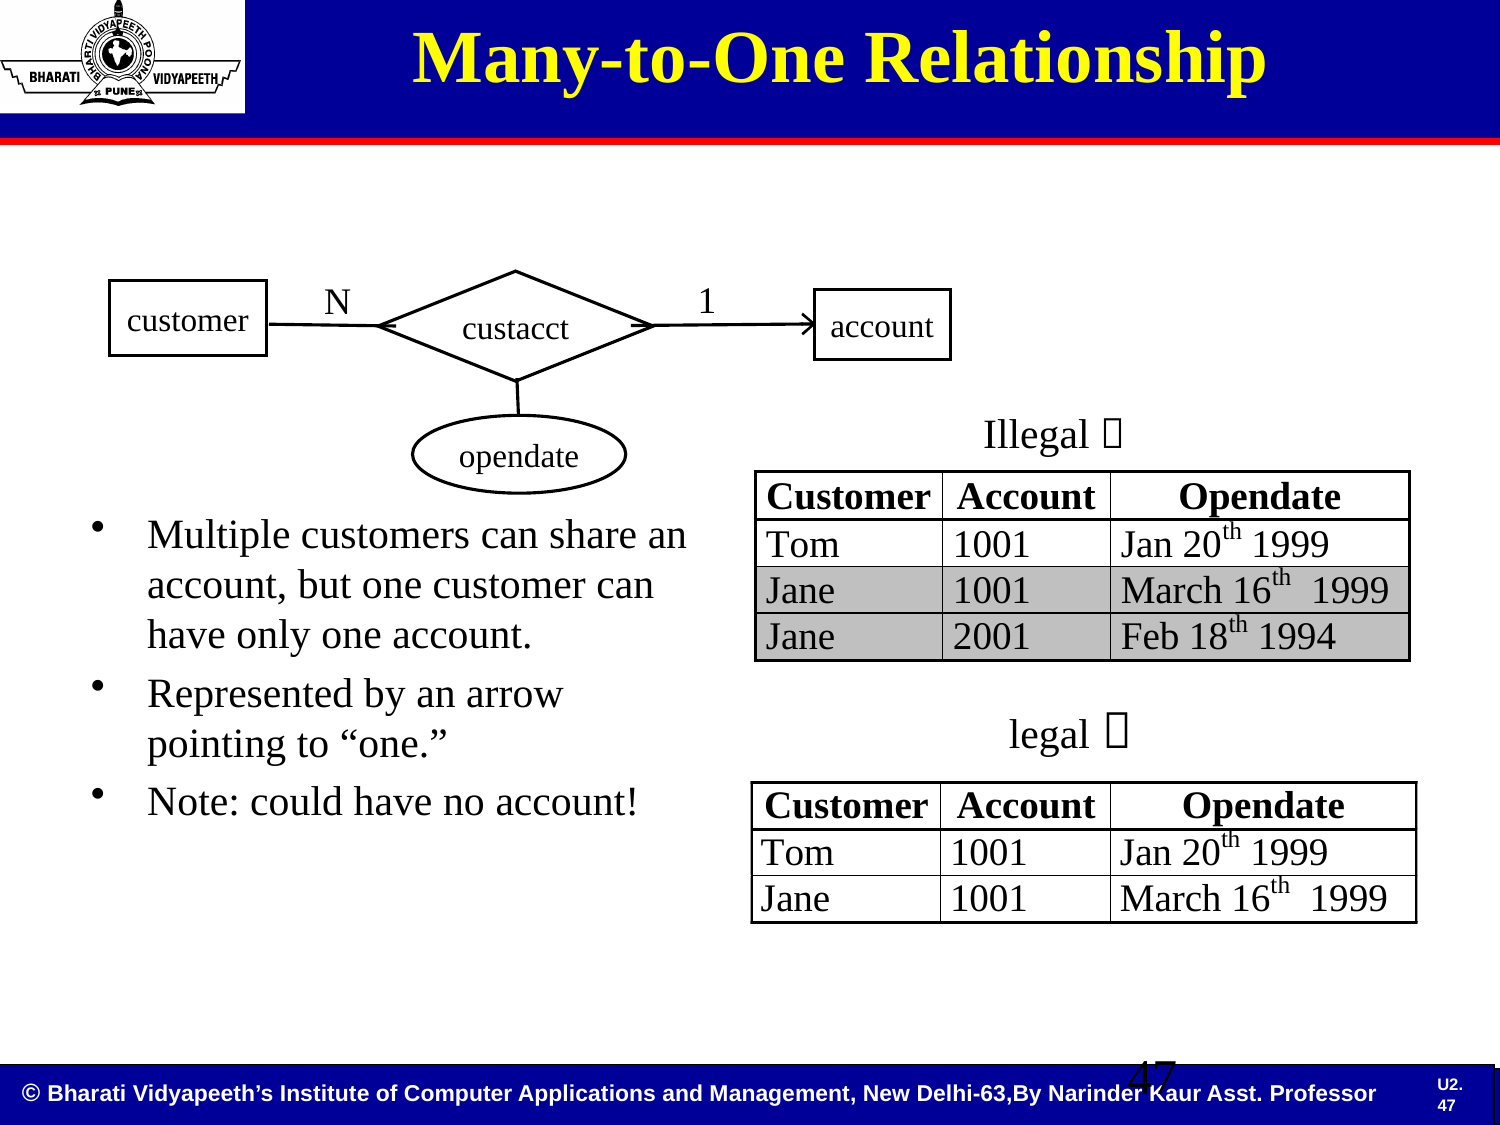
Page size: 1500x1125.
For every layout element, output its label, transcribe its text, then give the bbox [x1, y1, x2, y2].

text_box legal  [994, 696, 1148, 767]
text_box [753, 469, 1412, 687]
text_box custacct [378, 271, 654, 382]
text_box N [309, 269, 367, 329]
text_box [750, 780, 1418, 943]
text_box Illegal  [968, 391, 1153, 467]
text_box 1 [682, 268, 732, 329]
list Multiple customers can share an account, but one customer can have only one account. Represented by an arrow pointing to “one.” Note: could have no account! [75, 499, 727, 949]
text_box opendate [412, 415, 626, 494]
text_box customer [109, 280, 267, 356]
text_box [732, 312, 816, 336]
picture [0, 0, 222, 106]
slide_number 47 [1112, 1037, 1425, 1096]
title Many-to-One Relationship [222, 0, 1459, 134]
text_box account [814, 289, 951, 360]
